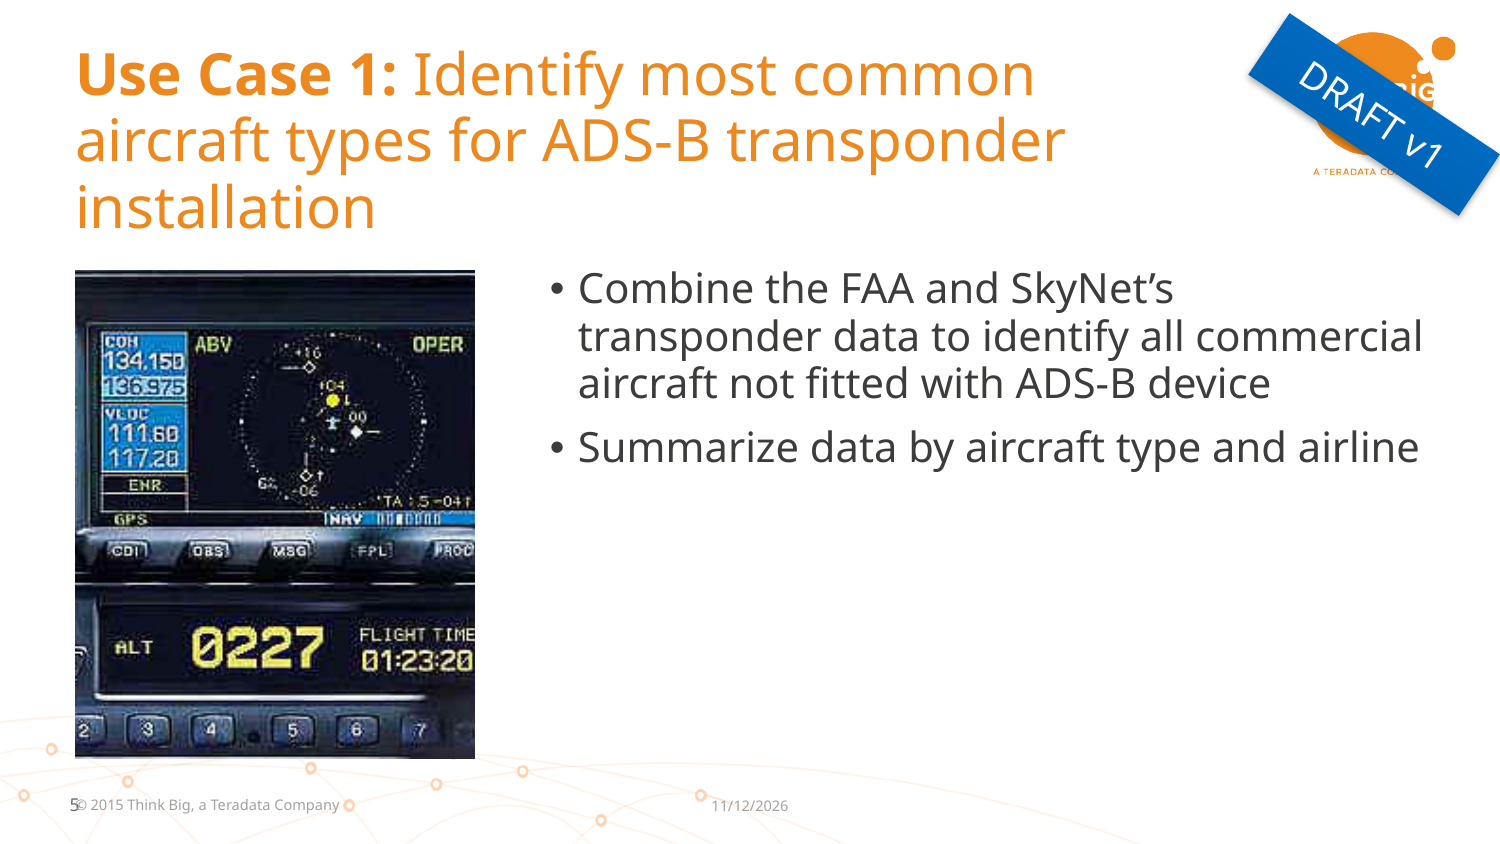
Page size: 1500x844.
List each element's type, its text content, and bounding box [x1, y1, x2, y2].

picture [0, 270, 1261, 844]
footer © 2015 Think Big, a Teradata Company [75, 796, 365, 815]
list Combine the FAA and SkyNet’s transponder data to identify all commercial aircraft not fitted with ADS-B device Summarize data by aircraft type and airline [549, 265, 1425, 776]
text_box DRAFT v1 [1248, 13, 1500, 216]
picture [1320, 32, 1456, 124]
picture [1310, 117, 1396, 175]
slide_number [575, 797, 925, 816]
title Use Case 1: Identify most common aircraft types for ADS-B transponder installation [75, 125, 1245, 242]
